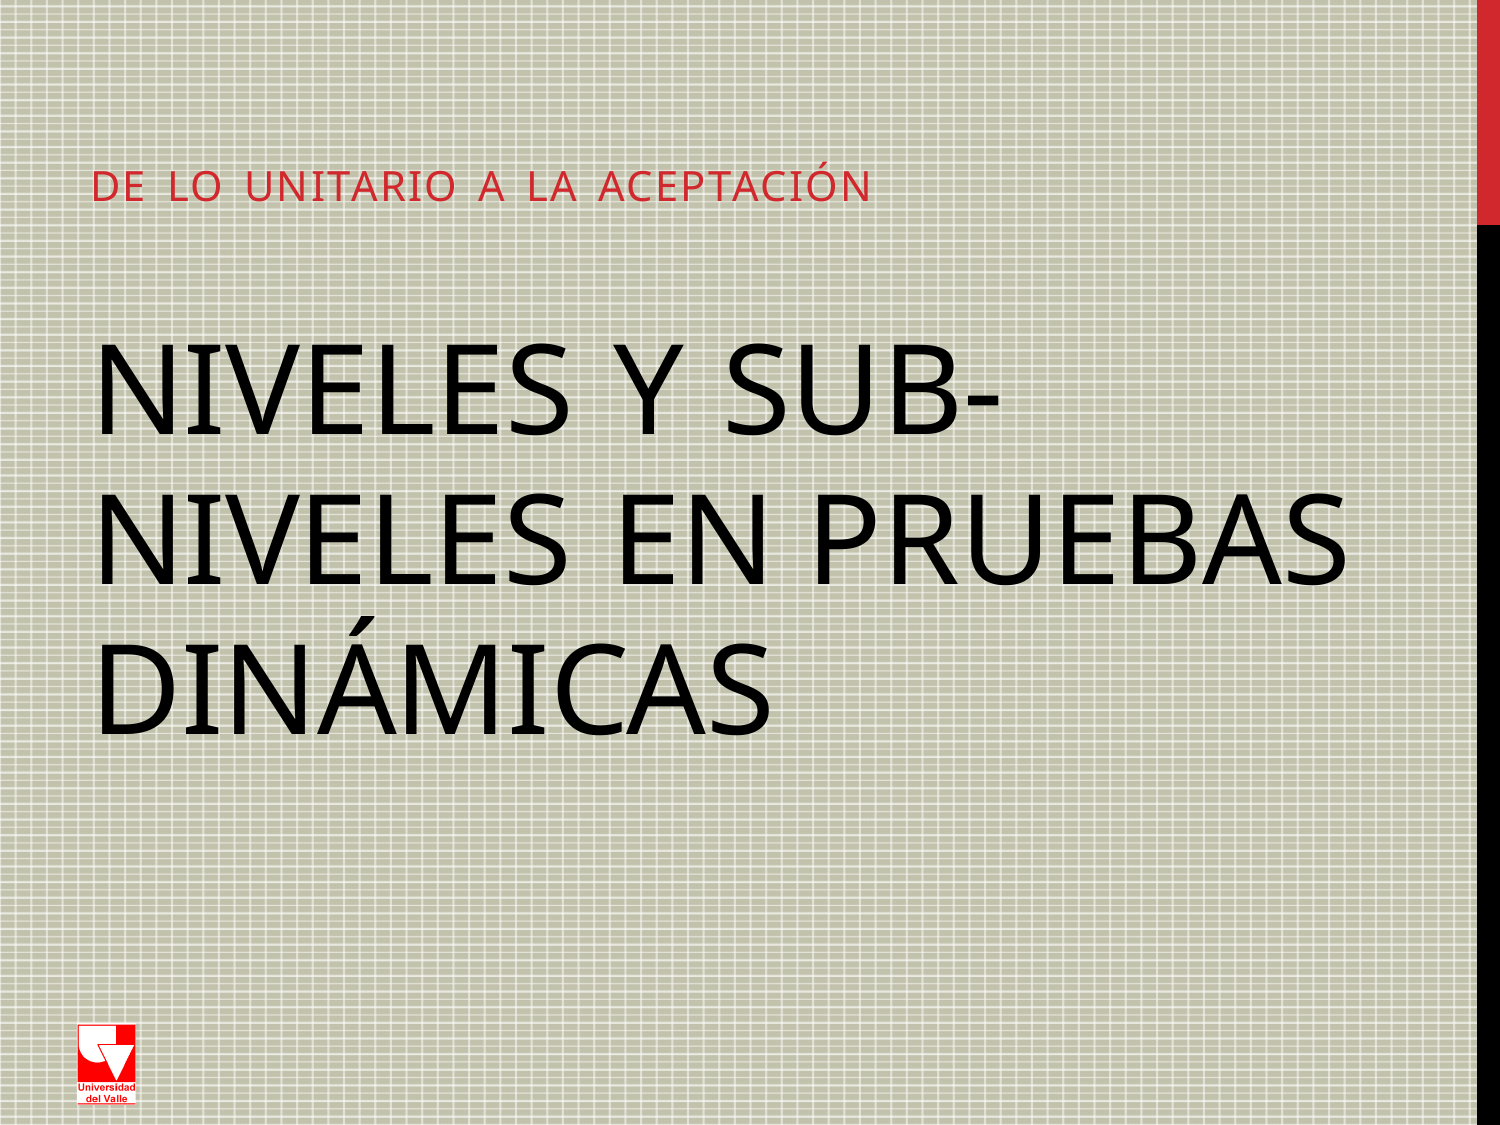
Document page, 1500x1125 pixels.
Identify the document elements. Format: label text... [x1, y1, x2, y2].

text_box [76, 1023, 136, 1105]
text_box [1476, 0, 1500, 224]
text_box [0, 0, 1476, 1125]
list NIVELES Y SUB- NIVELES EN PRUEBAS DINÁMICAS [87, 227, 1413, 948]
text_box [1476, 224, 1500, 1125]
text_box DE LO UNITARIO A LA ACEPTACIÓN [87, 159, 981, 210]
